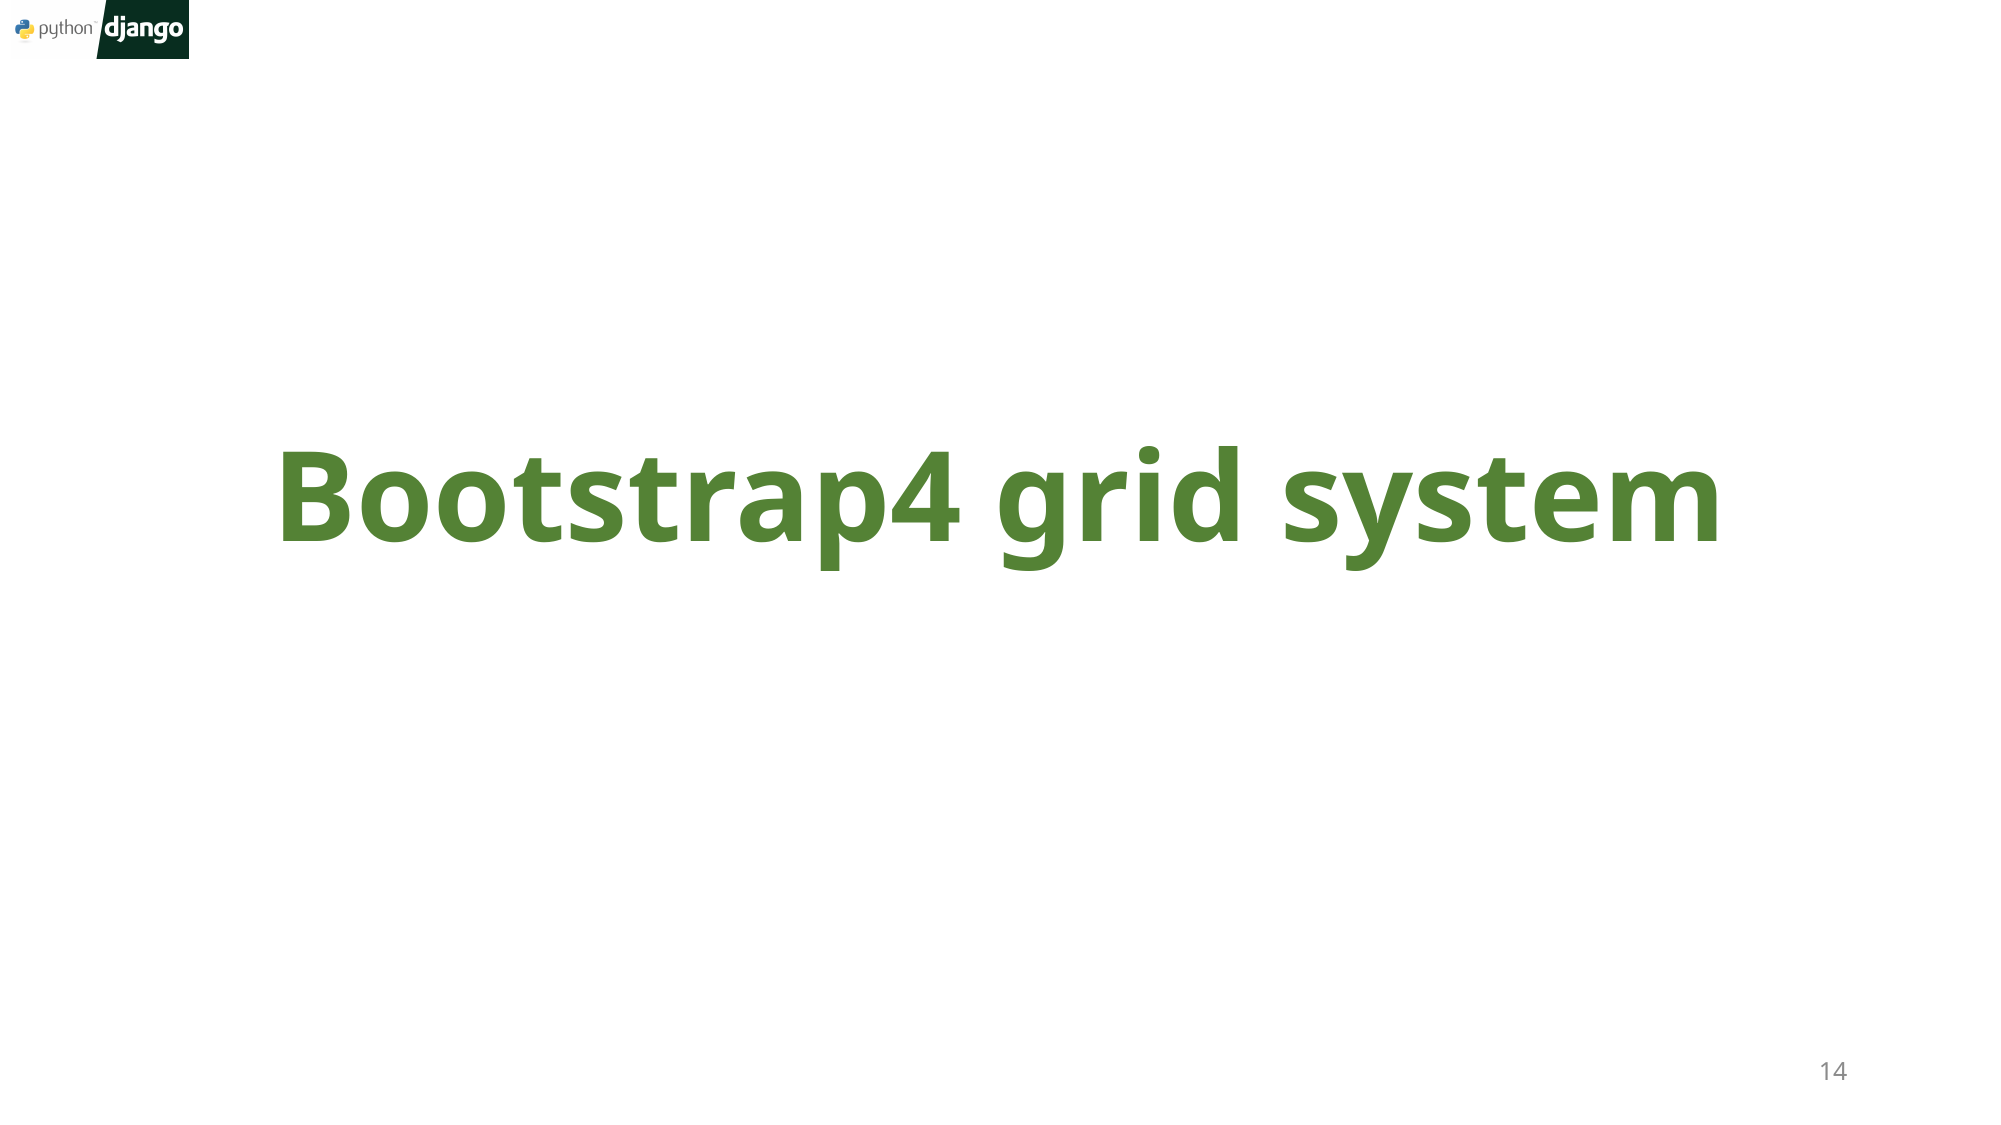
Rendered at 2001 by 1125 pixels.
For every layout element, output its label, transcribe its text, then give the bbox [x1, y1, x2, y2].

slide_number 14 [1412, 1042, 1863, 1103]
picture [11, 0, 189, 59]
title Bootstrap4 grid system [249, 184, 1750, 576]
